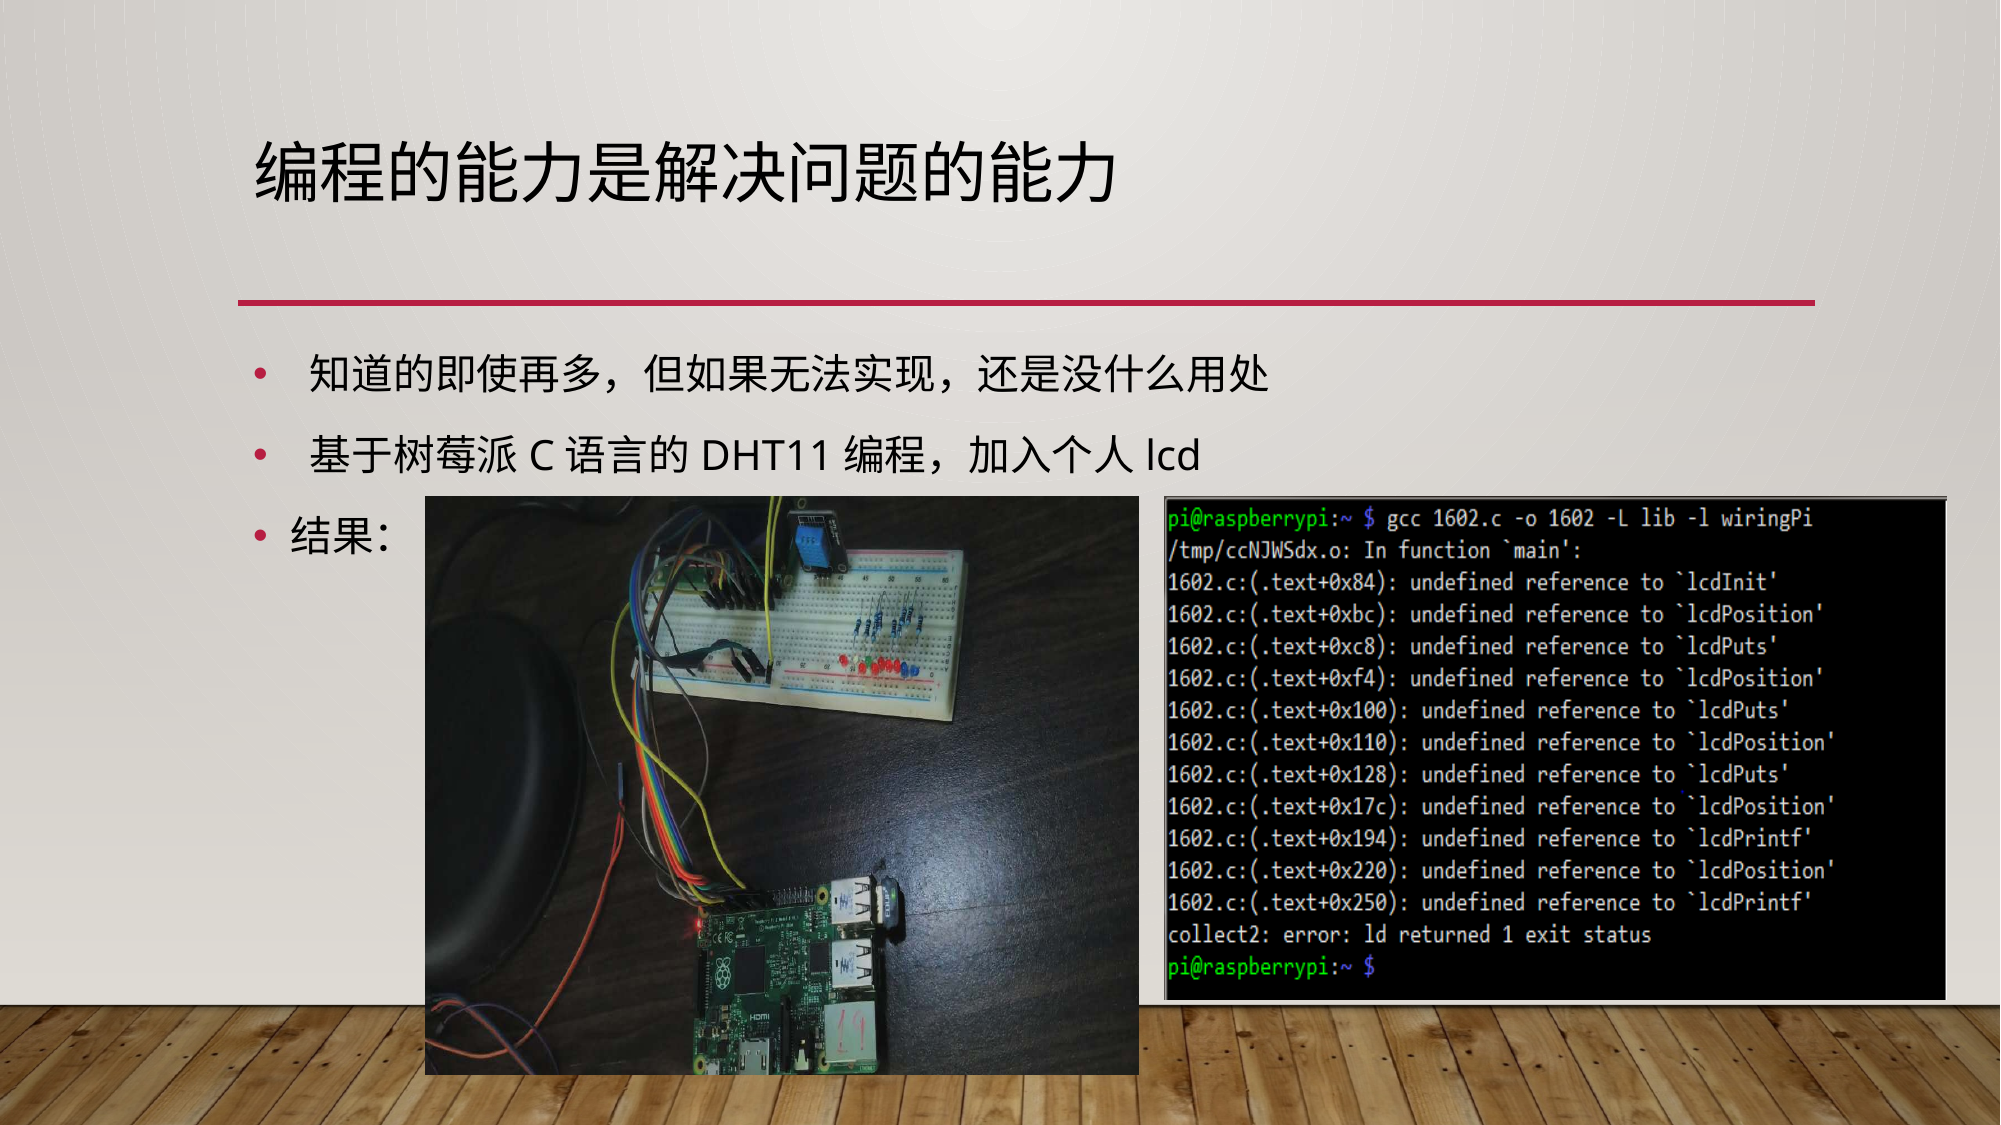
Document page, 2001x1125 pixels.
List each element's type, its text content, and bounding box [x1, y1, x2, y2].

list 知道的即使再多，但如果无法实现，还是没什么用处 基于树莓派C语言的DHT11编程，加入个人lcd 结果： [238, 330, 1814, 897]
title 编程的能力是解决问题的能力 [238, 131, 1814, 305]
picture [0, 496, 2000, 1125]
picture [1164, 496, 1947, 1000]
